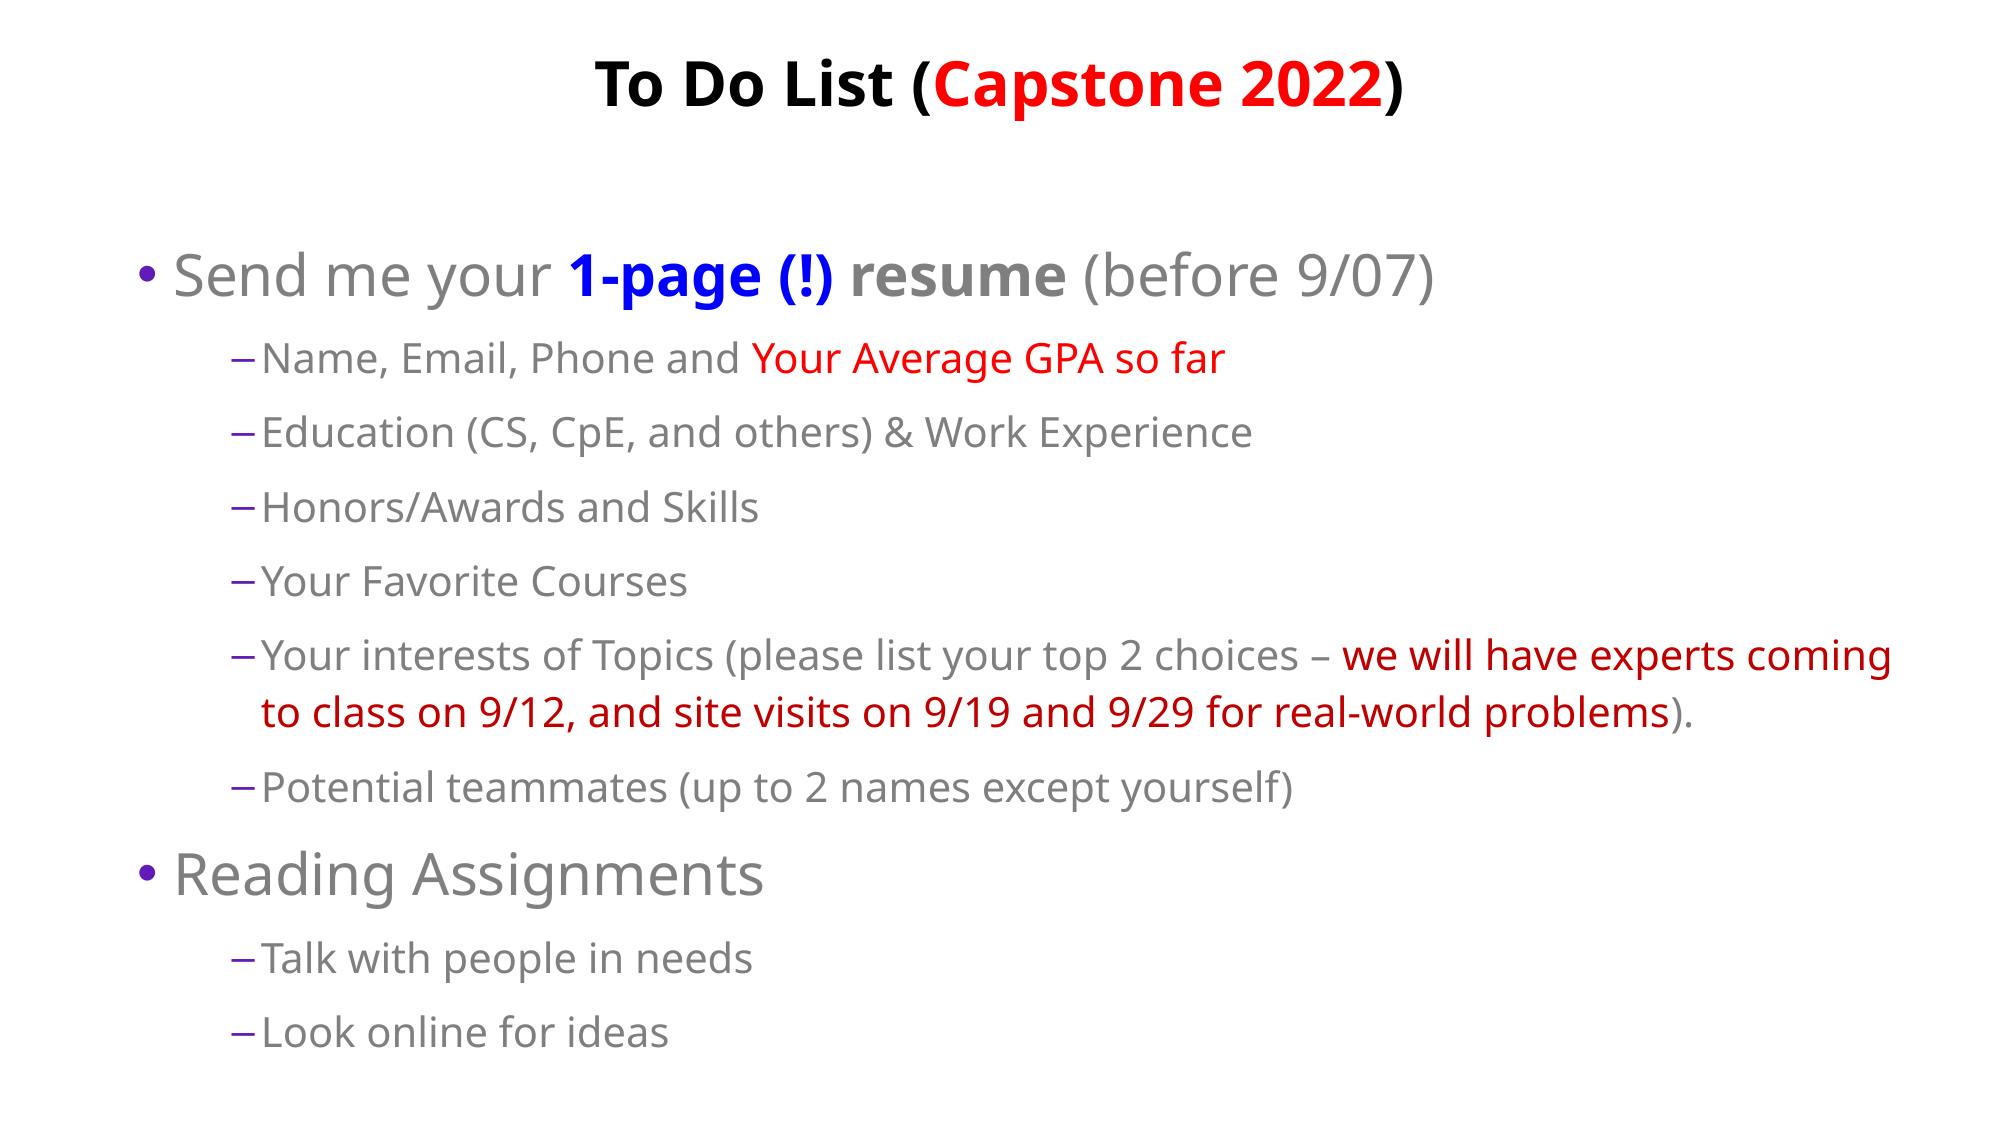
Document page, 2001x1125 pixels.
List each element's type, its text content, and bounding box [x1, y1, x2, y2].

title To Do List (Capstone 2022) [200, 0, 1800, 163]
list Send me your 1-page (!) resume (before 9/07) Name, Email, Phone and Your Average GPA so far Education (CS, CpE, and others) & Work Experience Honors/Awards and Skills Your Favorite Courses Your interests of Topics (please list your top 2 choices – we will have experts coming to class on 9/12, and site visits on 9/19 and 9/29 for real-world problems). Potential teammates (up to 2 names except yourself) Reading Assignments Talk with people in needs Look online for ideas [83, 212, 1917, 955]
